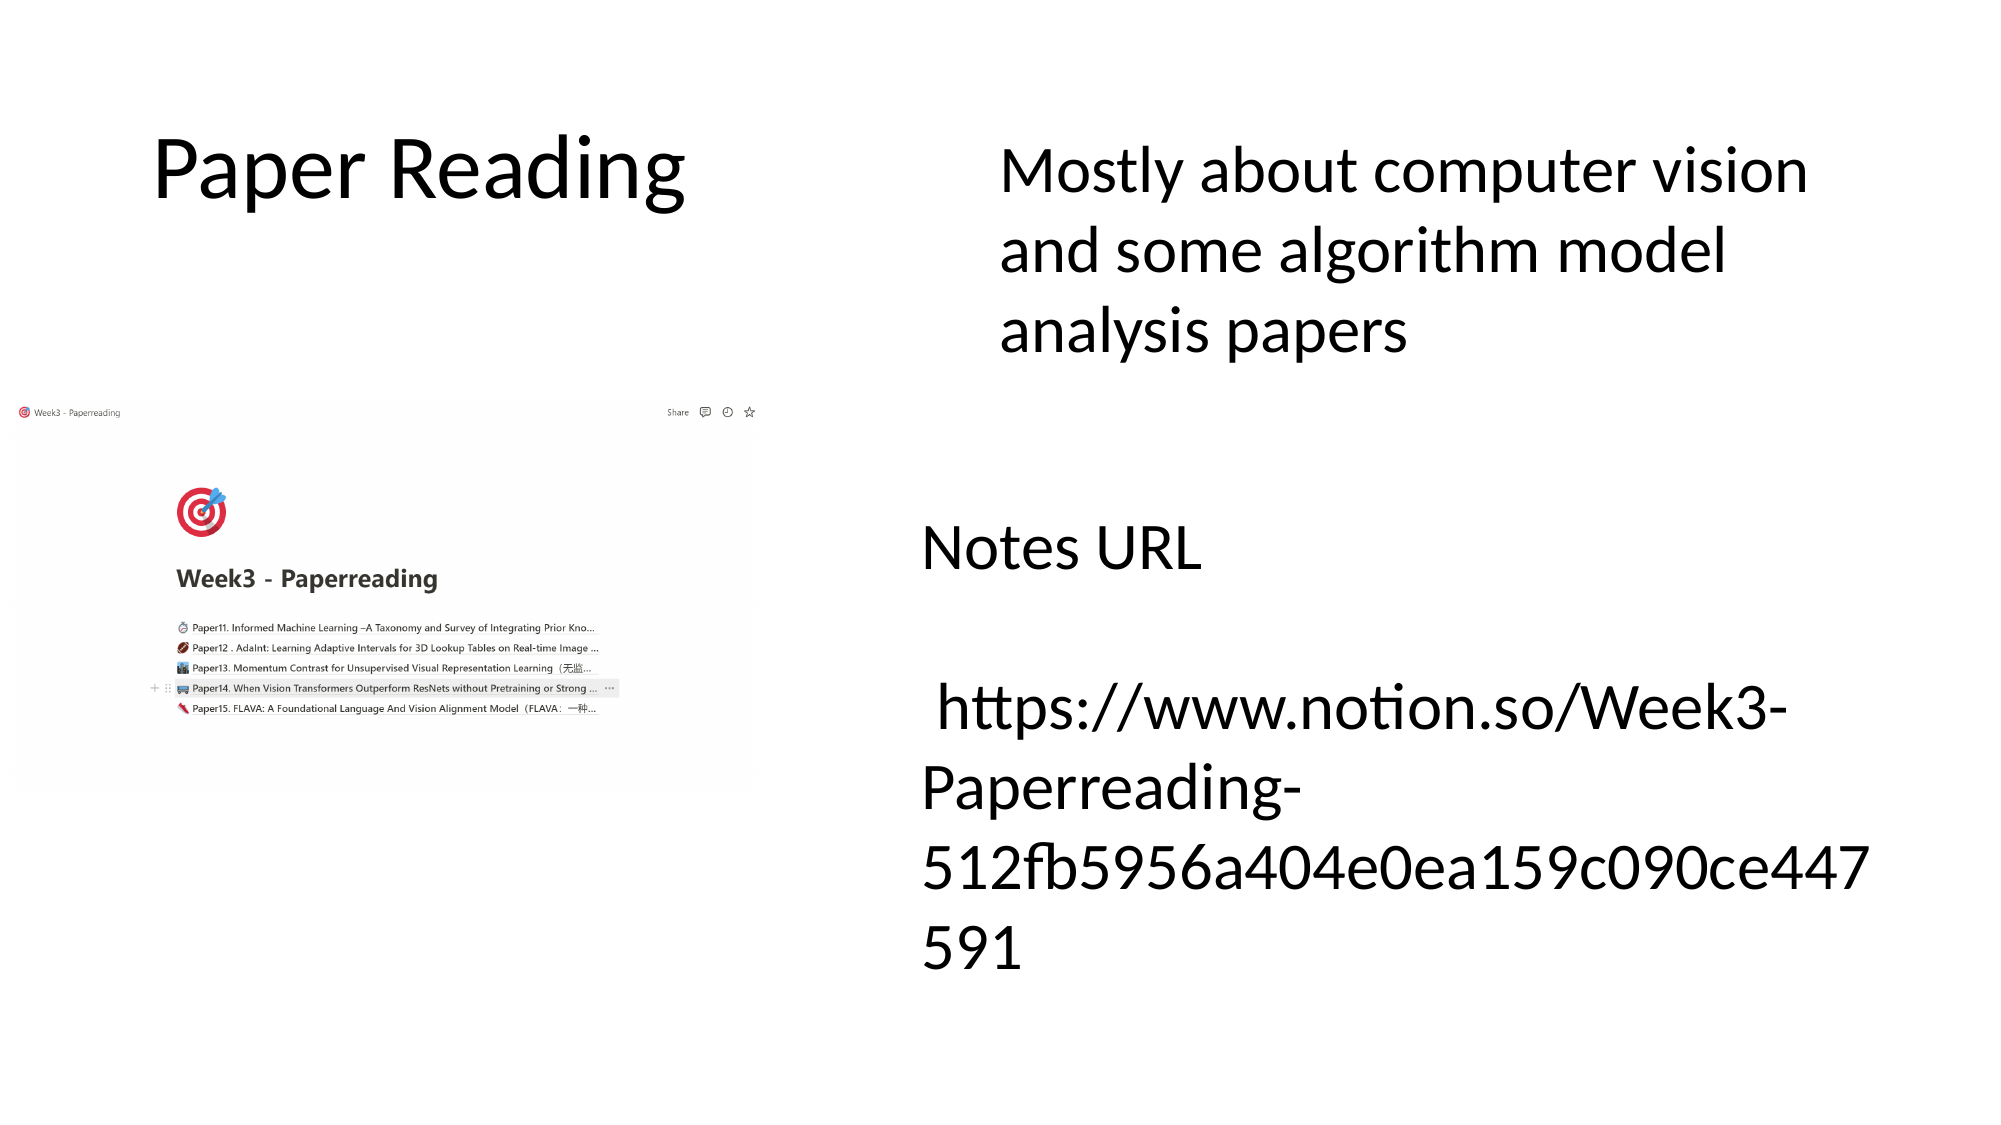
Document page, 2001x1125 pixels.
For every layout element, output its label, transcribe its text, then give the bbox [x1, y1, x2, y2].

title Paper Reading [137, 59, 1863, 278]
text_box Mostly about computer vision and some algorithm model analysis papers [984, 118, 1863, 374]
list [9, 399, 759, 797]
text_box Notes URL https://www.notion.so/Week3-Paperreading-512fb5956a404e0ea159c090ce447591 [907, 495, 1908, 990]
